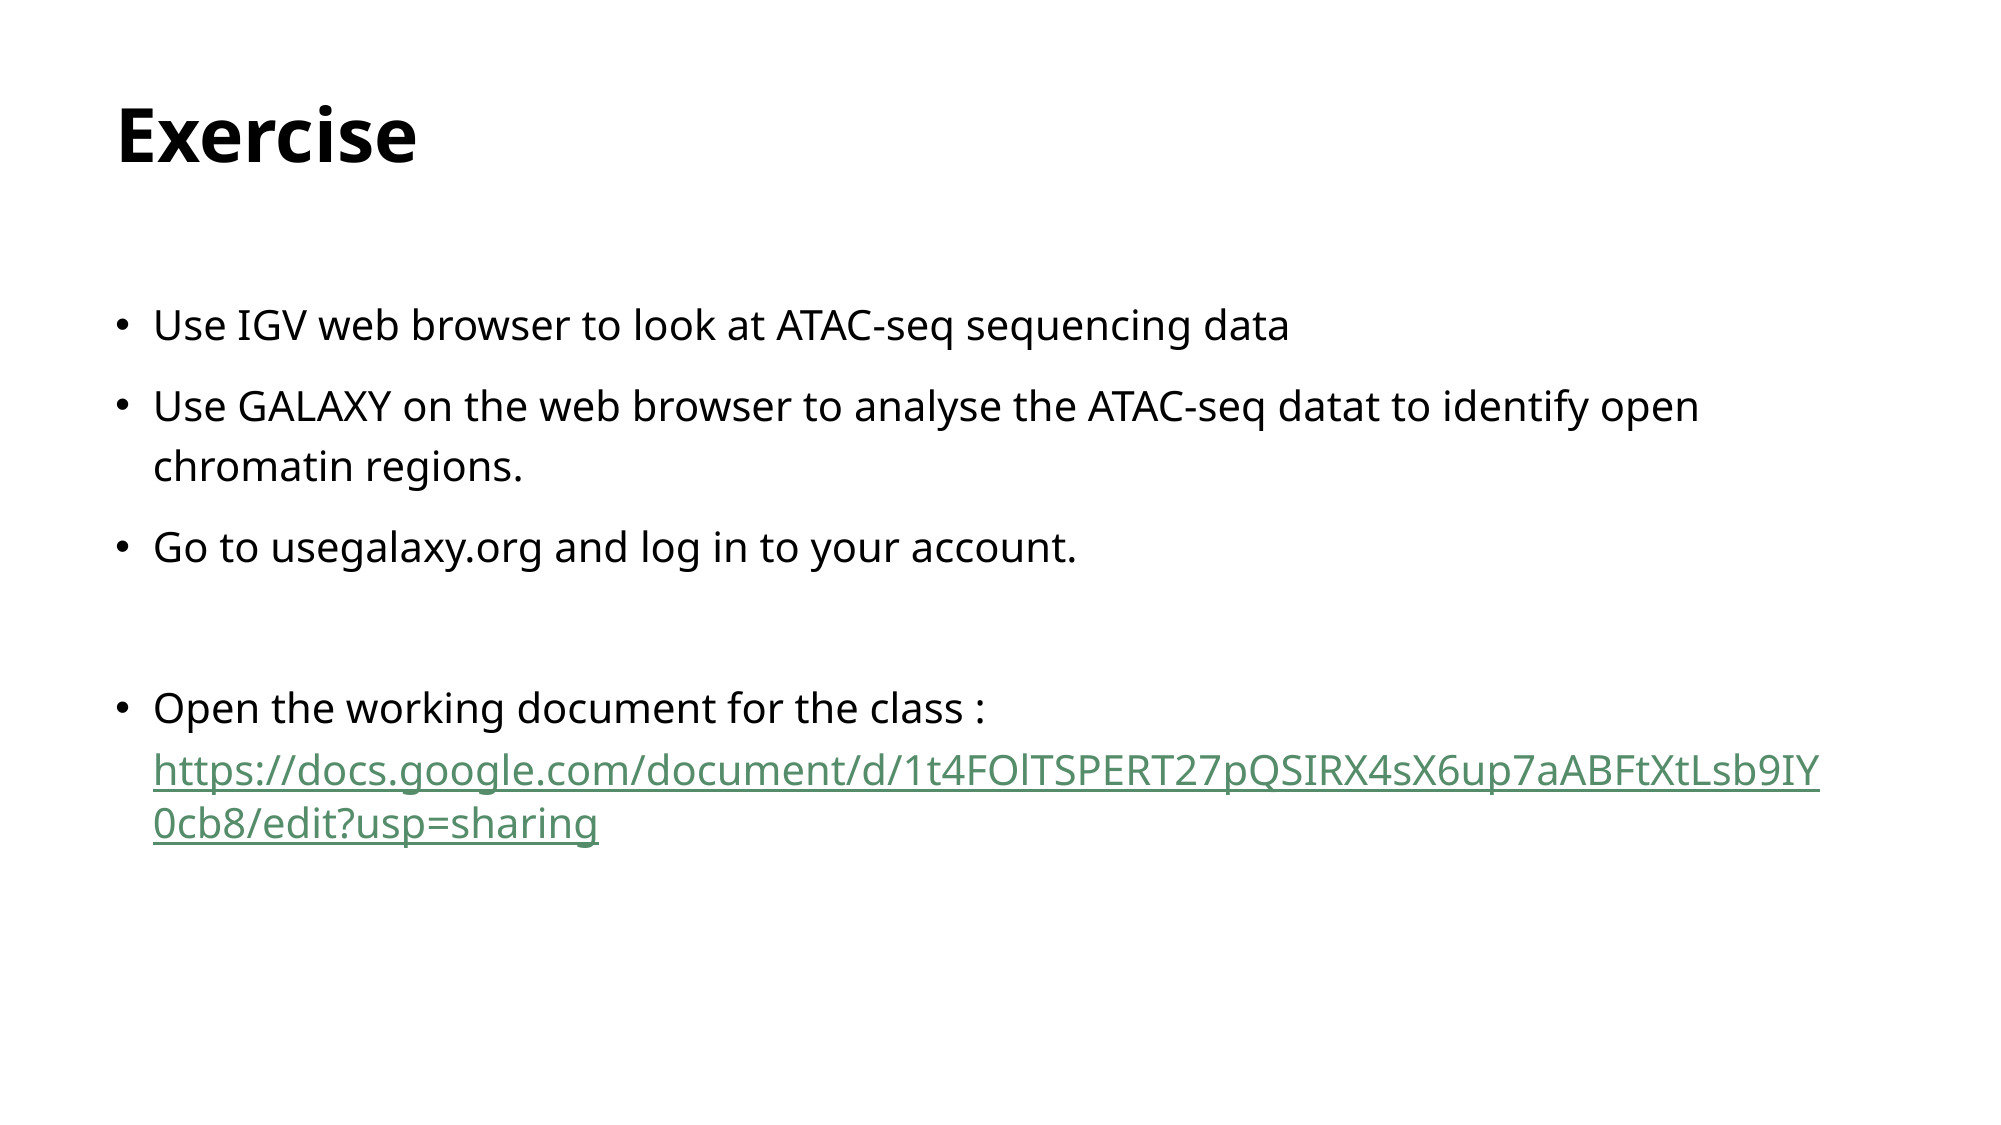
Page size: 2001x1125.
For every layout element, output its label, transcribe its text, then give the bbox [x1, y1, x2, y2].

list Use IGV web browser to look at ATAC-seq sequencing data Use GALAXY on the web browser to analyse the ATAC-seq datat to identify open chromatin regions. Go to usegalaxy.org and log in to your account. Open the working document for the class : https://docs.google.com/document/d/1t4FOlTSPERT27pQSIRX4sX6up7aABFtXtLsb9IY0cb8/edit?usp=sharing [100, 281, 1849, 1035]
title Exercise [100, 90, 1849, 276]
